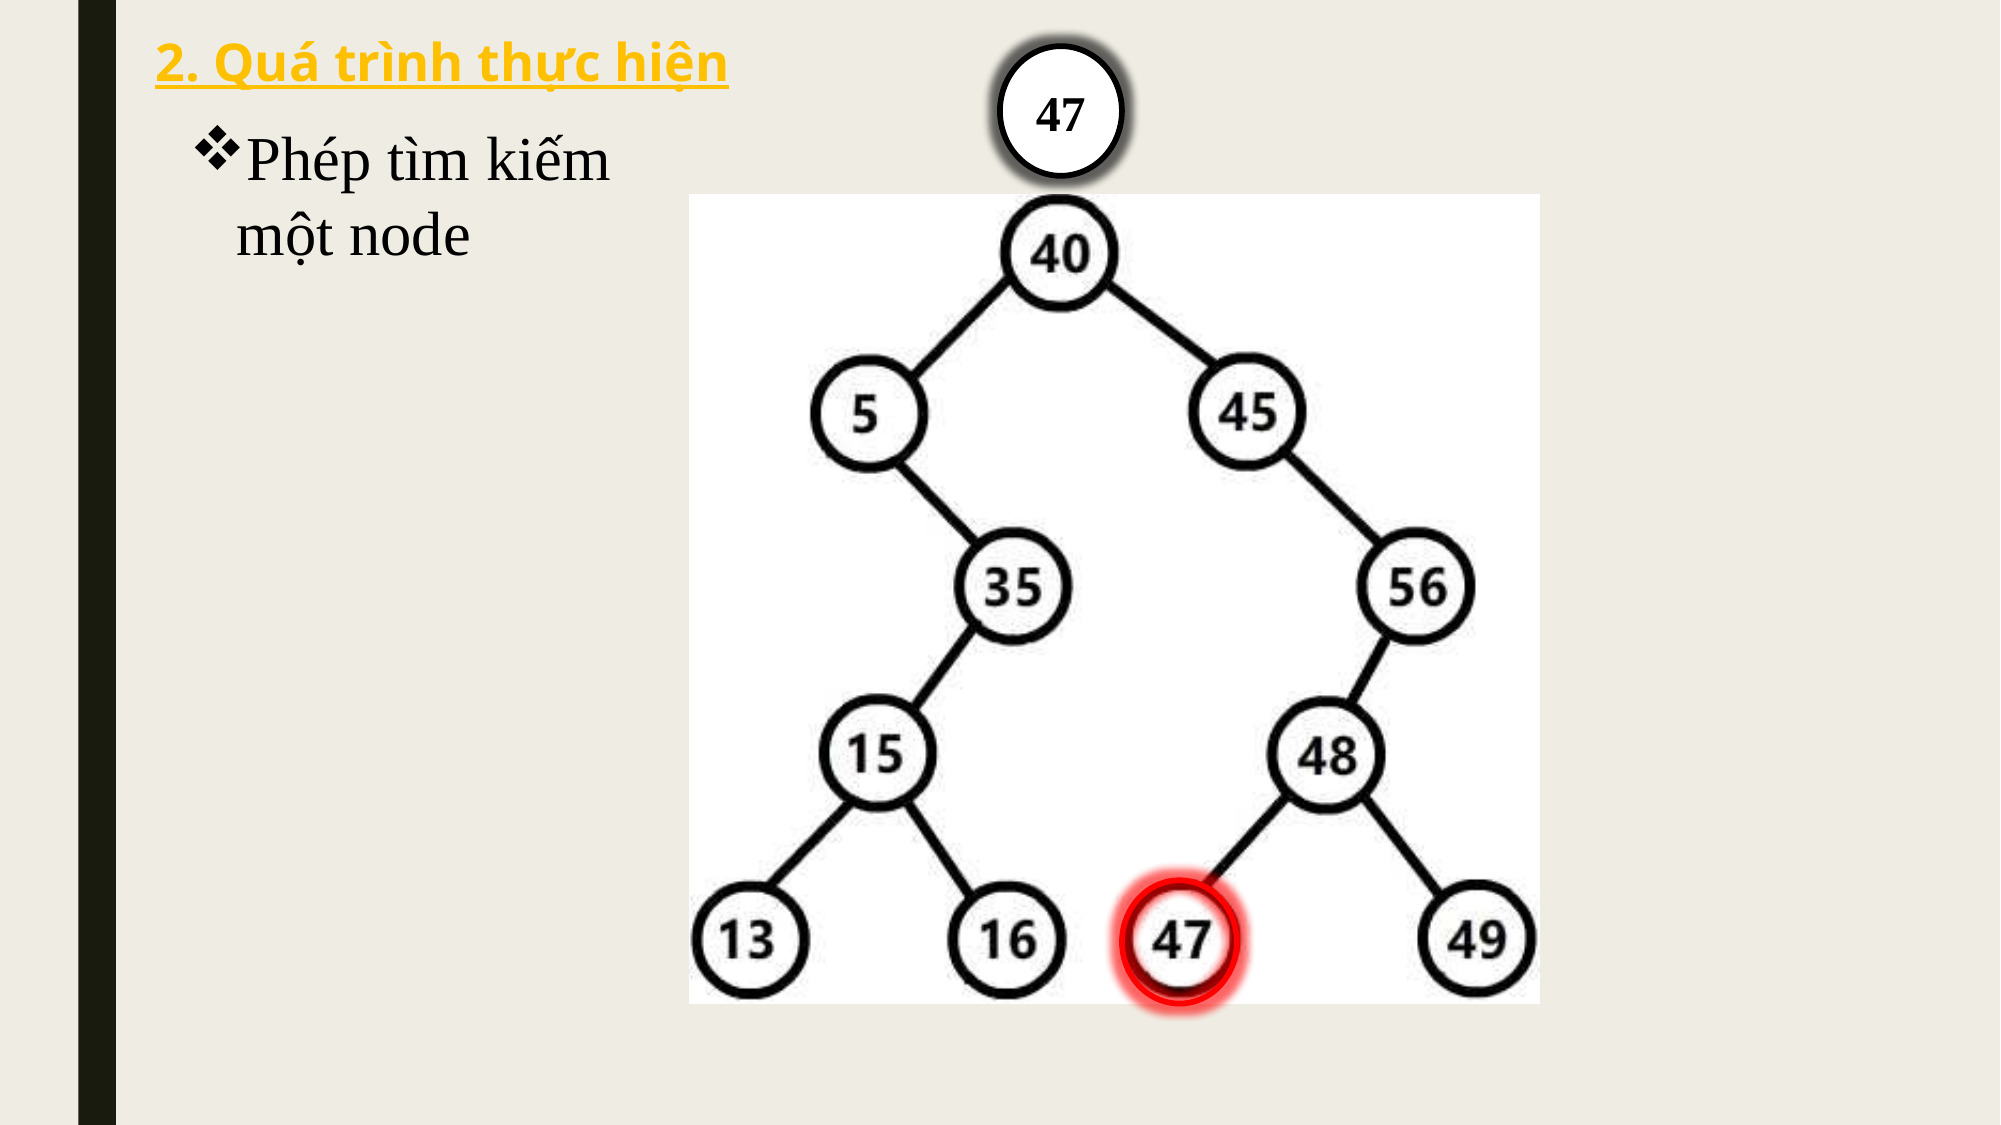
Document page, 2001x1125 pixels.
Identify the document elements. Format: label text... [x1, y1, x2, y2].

text_box 2. Quá trình thực hiện [140, 21, 850, 99]
picture [689, 194, 1540, 1004]
text_box Phép tìm kiếm một node [174, 110, 663, 276]
text_box 47 [997, 43, 1125, 179]
